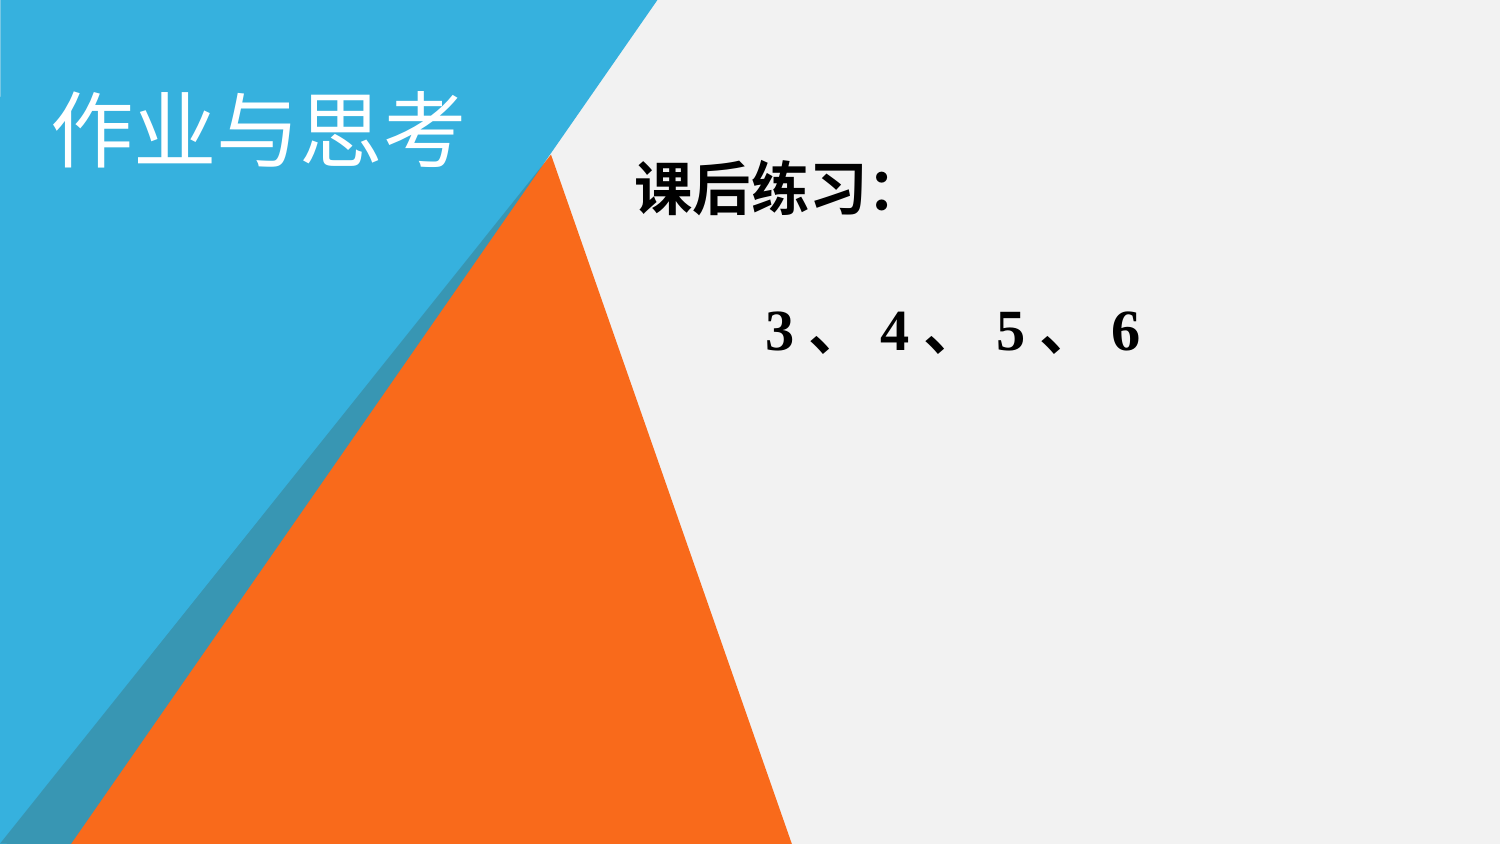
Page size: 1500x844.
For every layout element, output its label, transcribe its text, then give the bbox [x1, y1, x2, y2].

text_box 作业与思考 [35, 58, 550, 198]
text_box 课后练习： 3、4、5、6 [620, 144, 1270, 440]
